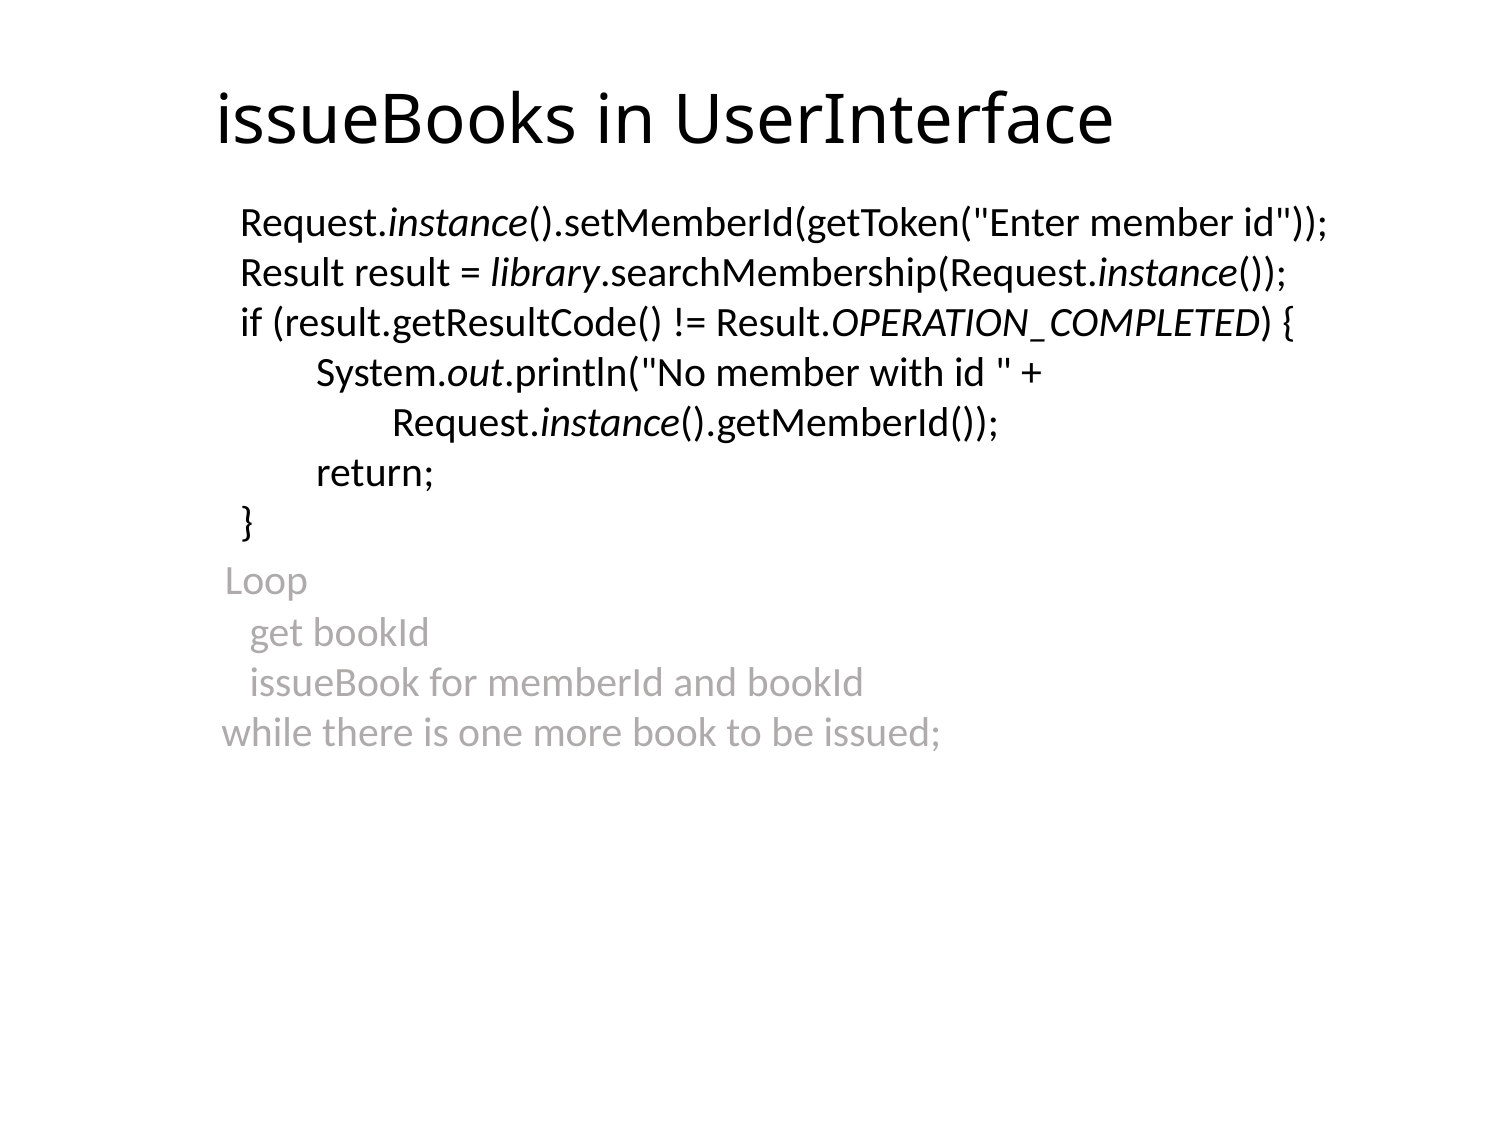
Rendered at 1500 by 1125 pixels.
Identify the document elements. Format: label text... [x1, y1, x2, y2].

text_box Request.instance().setMemberId(getToken("Enter member id")); Result result = library.searchMembership(Request.instance()); if (result.getResultCode() != Result.OPERATION_COMPLETED) { System.out.println("No member with id " + Request.instance().getMemberId()); return; } Loop get bookId issueBook for memberId and bookId while there is one more book to be issued; [187, 187, 1450, 873]
title issueBooks in UserInterface [200, 50, 1450, 187]
